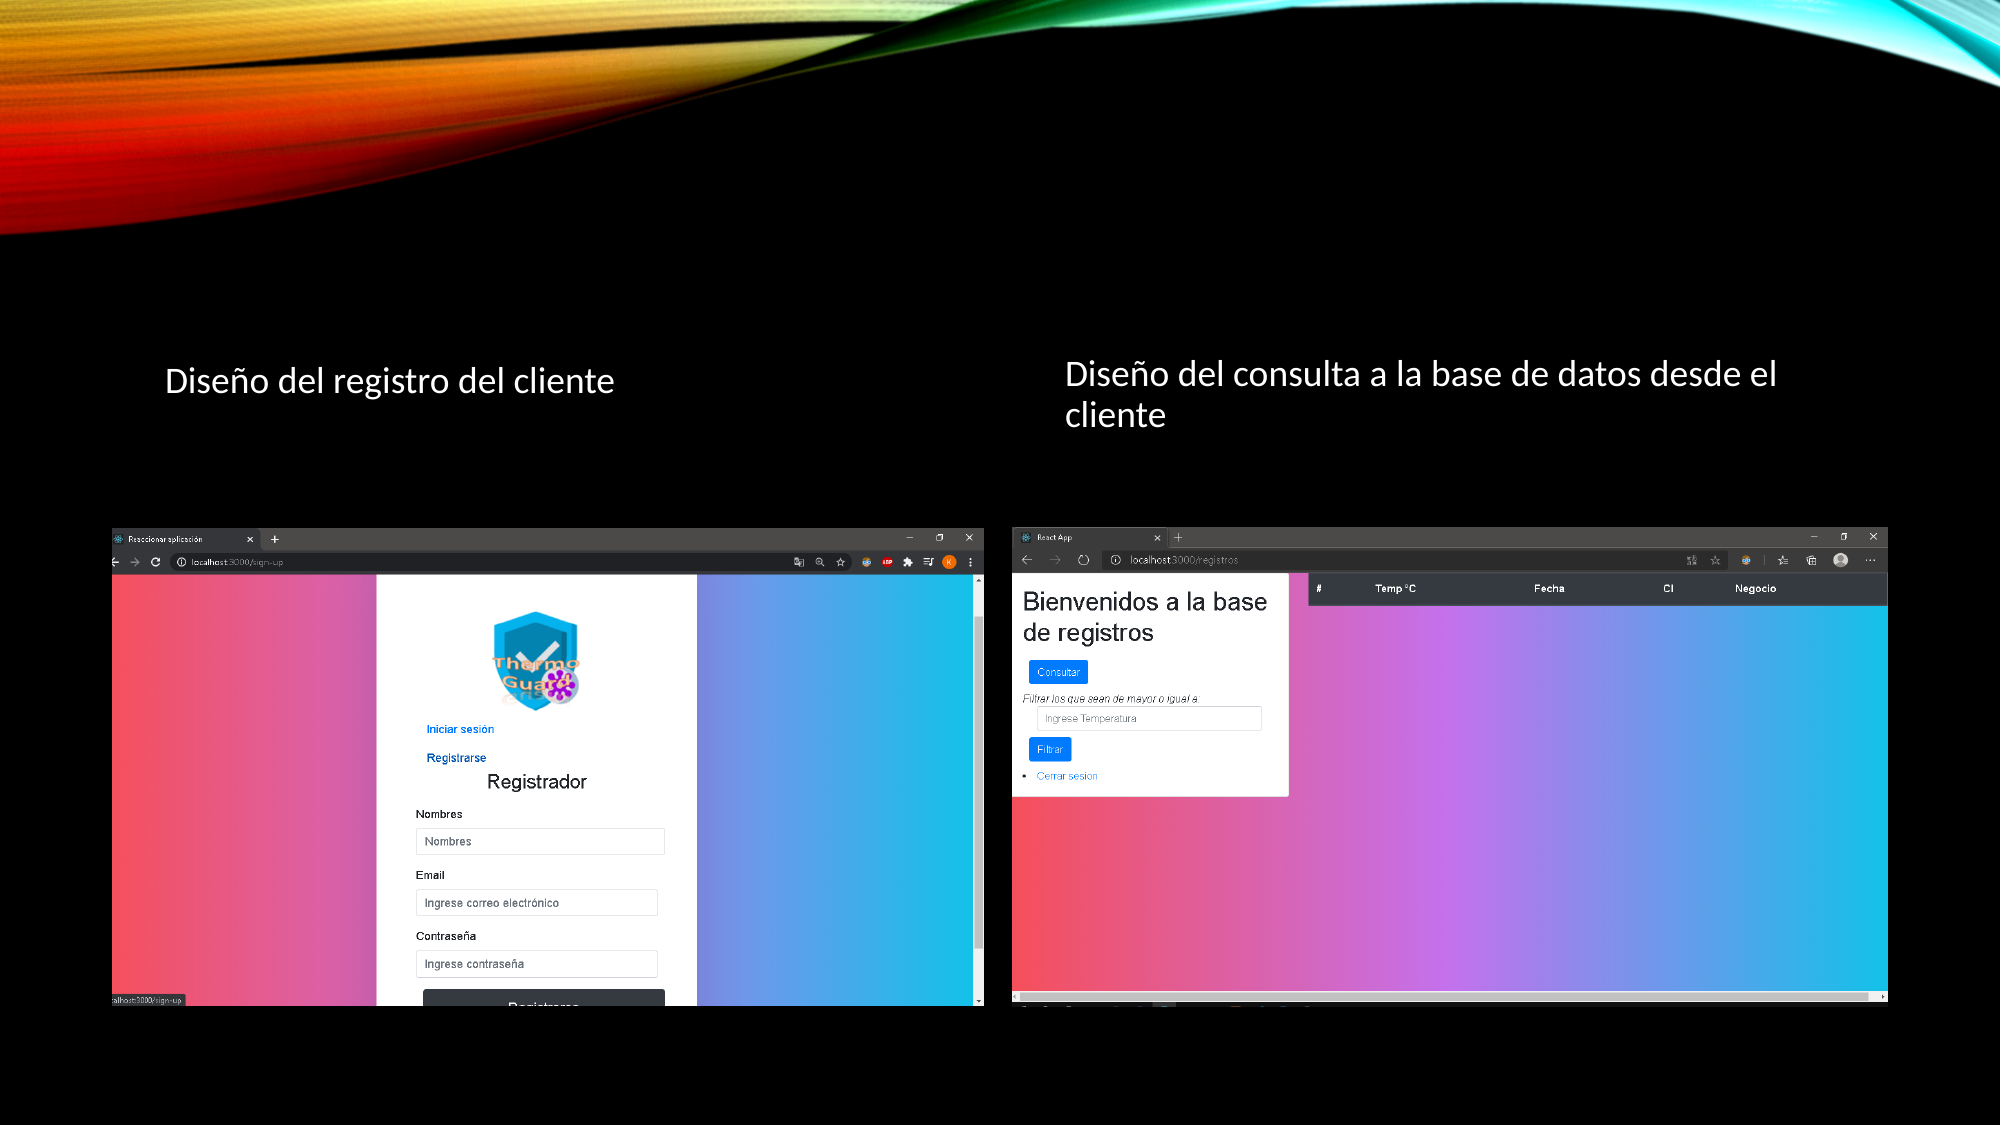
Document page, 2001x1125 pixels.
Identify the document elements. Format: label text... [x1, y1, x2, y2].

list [1012, 526, 1888, 1007]
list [112, 528, 985, 1006]
list Diseño del registro del cliente [150, 358, 984, 494]
list Diseño del consulta a la base de datos desde el cliente [1050, 391, 1888, 526]
picture [0, 0, 2000, 237]
